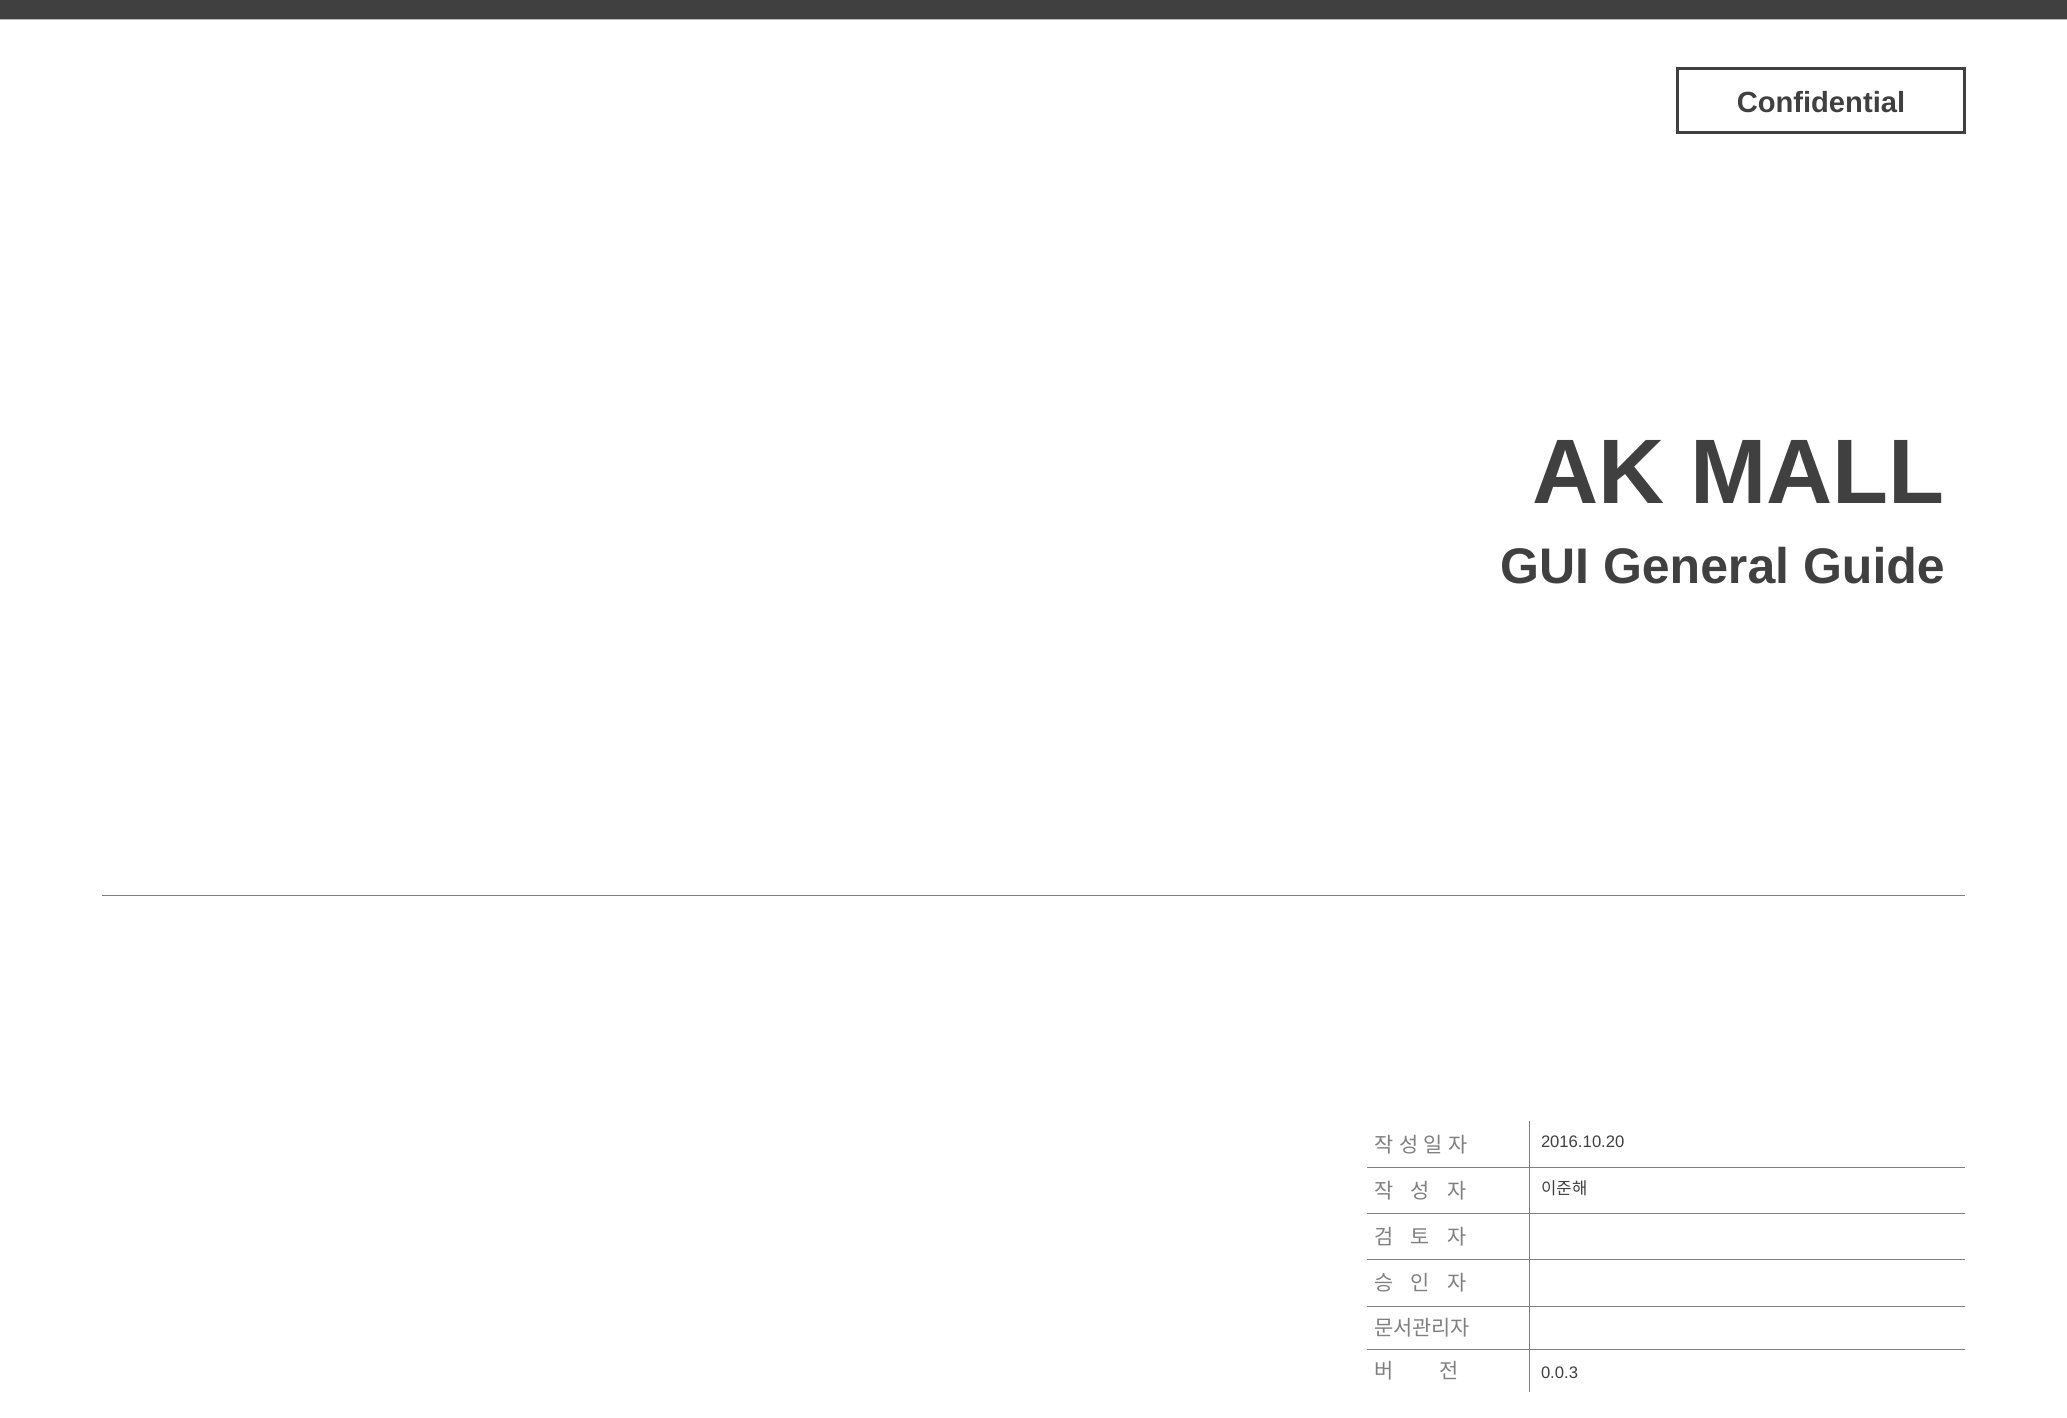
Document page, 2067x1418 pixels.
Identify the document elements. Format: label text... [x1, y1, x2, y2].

text_box 2016.10.20 [1526, 1123, 1820, 1159]
text_box 이준해 [1526, 1170, 1862, 1206]
text_box 0.0.3 [1526, 1354, 1820, 1390]
